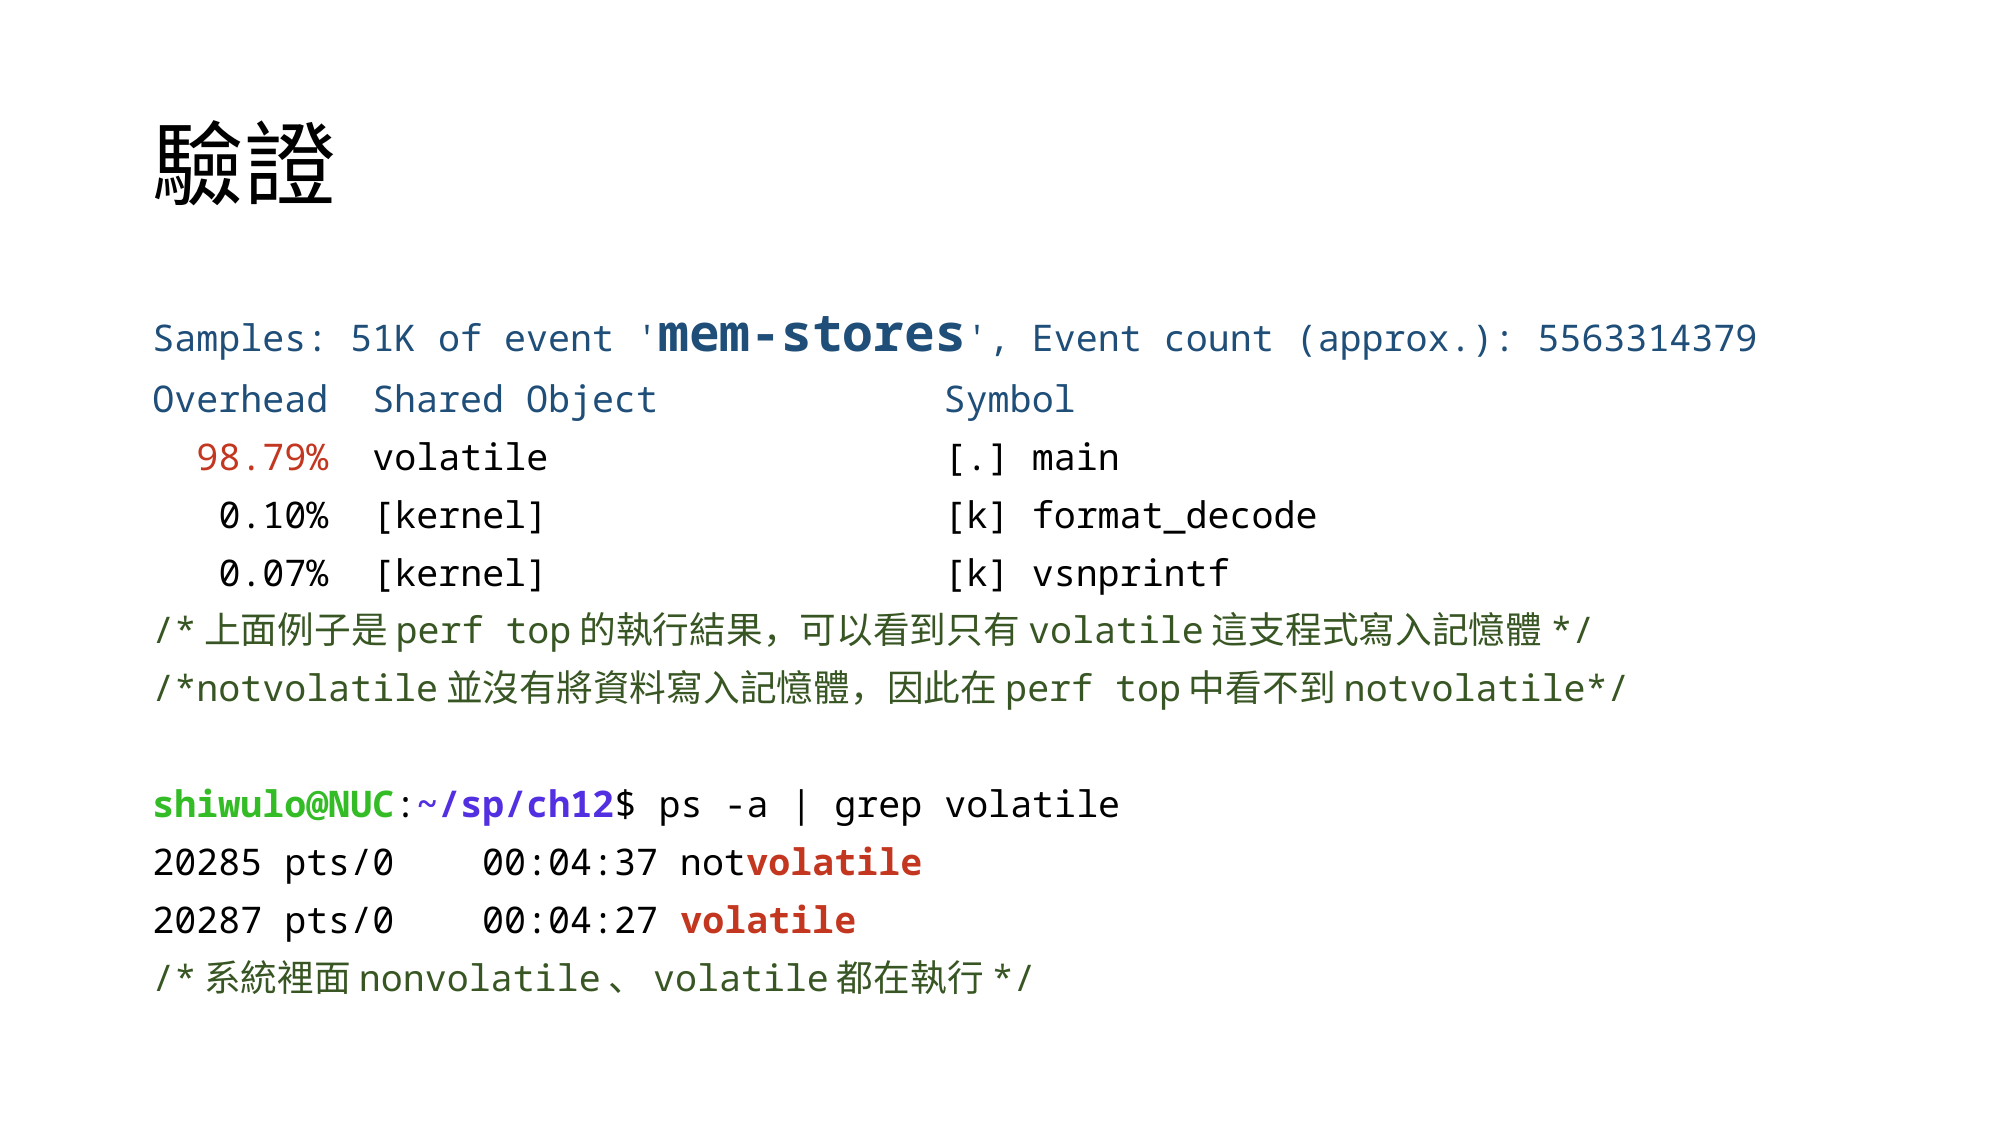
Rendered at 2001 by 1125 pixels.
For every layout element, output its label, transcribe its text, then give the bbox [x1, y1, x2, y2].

title 驗證 [137, 59, 1863, 278]
list Samples: 51K of event 'mem-stores', Event count (approx.): 5563314379 Overhead Shared Object Symbol 98.79% volatile [.] main 0.10% [kernel] [k] format_decode 0.07% [kernel] [k] vsnprintf /*上面例子是perf top的執行結果，可以看到只有volatile這支程式寫入記憶體*/ /*notvolatile並沒有將資料寫入記憶體，因此在perf top中看不到notvolatile*/ shiwulo@NUC:~/sp/ch12$ ps -a | grep volatile 20285 pts/0 00:04:37 notvolatile 20287 pts/0 00:04:27 volatile /*系統裡面nonvolatile、volatile都在執行*/ [137, 299, 1863, 1014]
